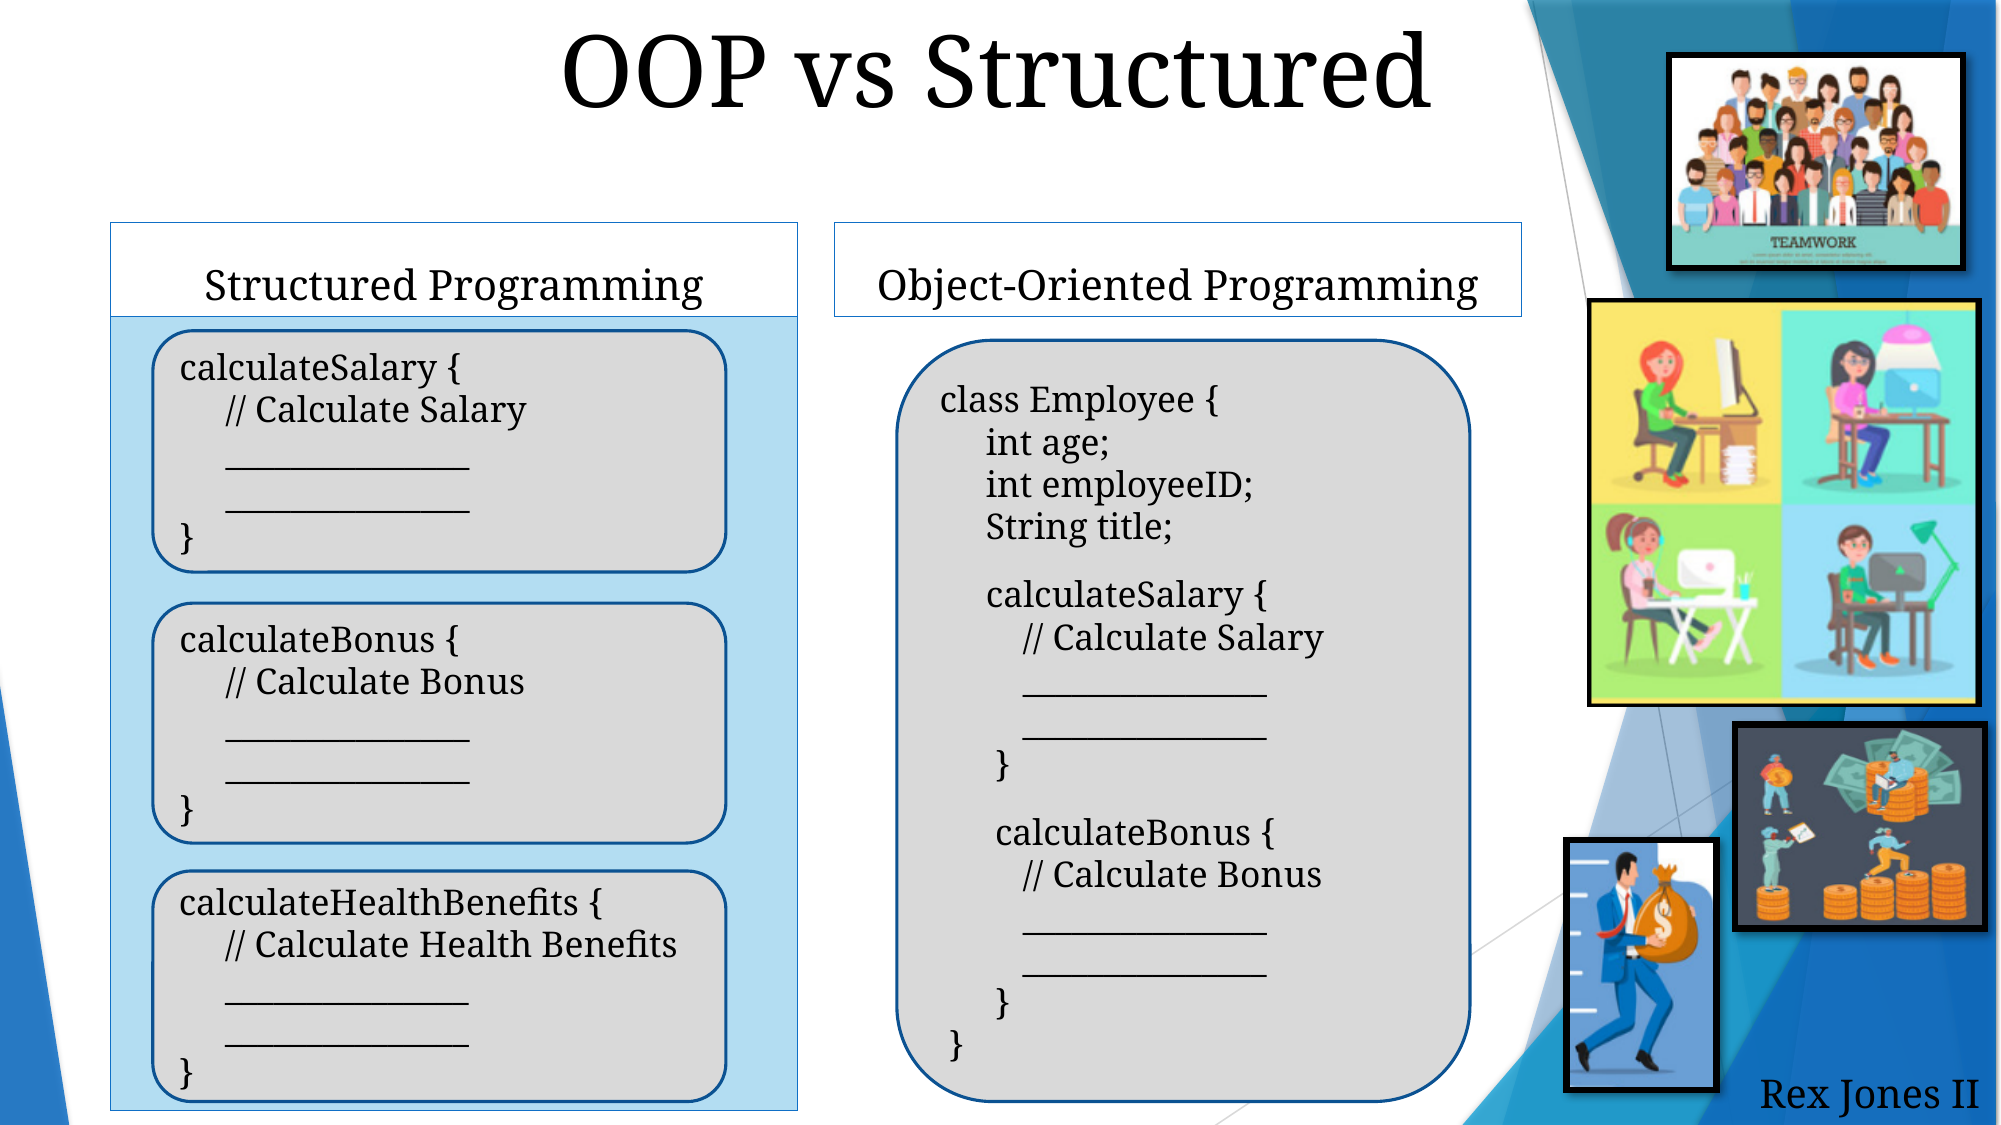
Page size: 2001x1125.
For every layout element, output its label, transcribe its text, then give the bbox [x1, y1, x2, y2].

text_box OOP vs Structured [0, 0, 1994, 261]
list [110, 316, 798, 1111]
picture [1568, 842, 1714, 1088]
picture [1671, 57, 1961, 266]
text_box calculateHealthBenefits { // Calculate Health Benefits _______________ _______________ } [151, 869, 728, 1104]
list Object-Oriented Programming [834, 261, 1522, 317]
picture [1587, 297, 1982, 707]
text_box calculateBonus { // Calculate Bonus _______________ _______________ } [151, 601, 728, 845]
picture [1737, 726, 1983, 926]
text_box calculateSalary { // Calculate Salary _______________ _______________ } [151, 329, 728, 574]
text_box class Employee { int age; int employeeID; String title; calculateSalary { // Calculate Salary _______________ _______________ } calculateBonus { // Calculate Bonus _______________ _______________ } } [895, 338, 1472, 1104]
list Structured Programming [110, 261, 798, 316]
